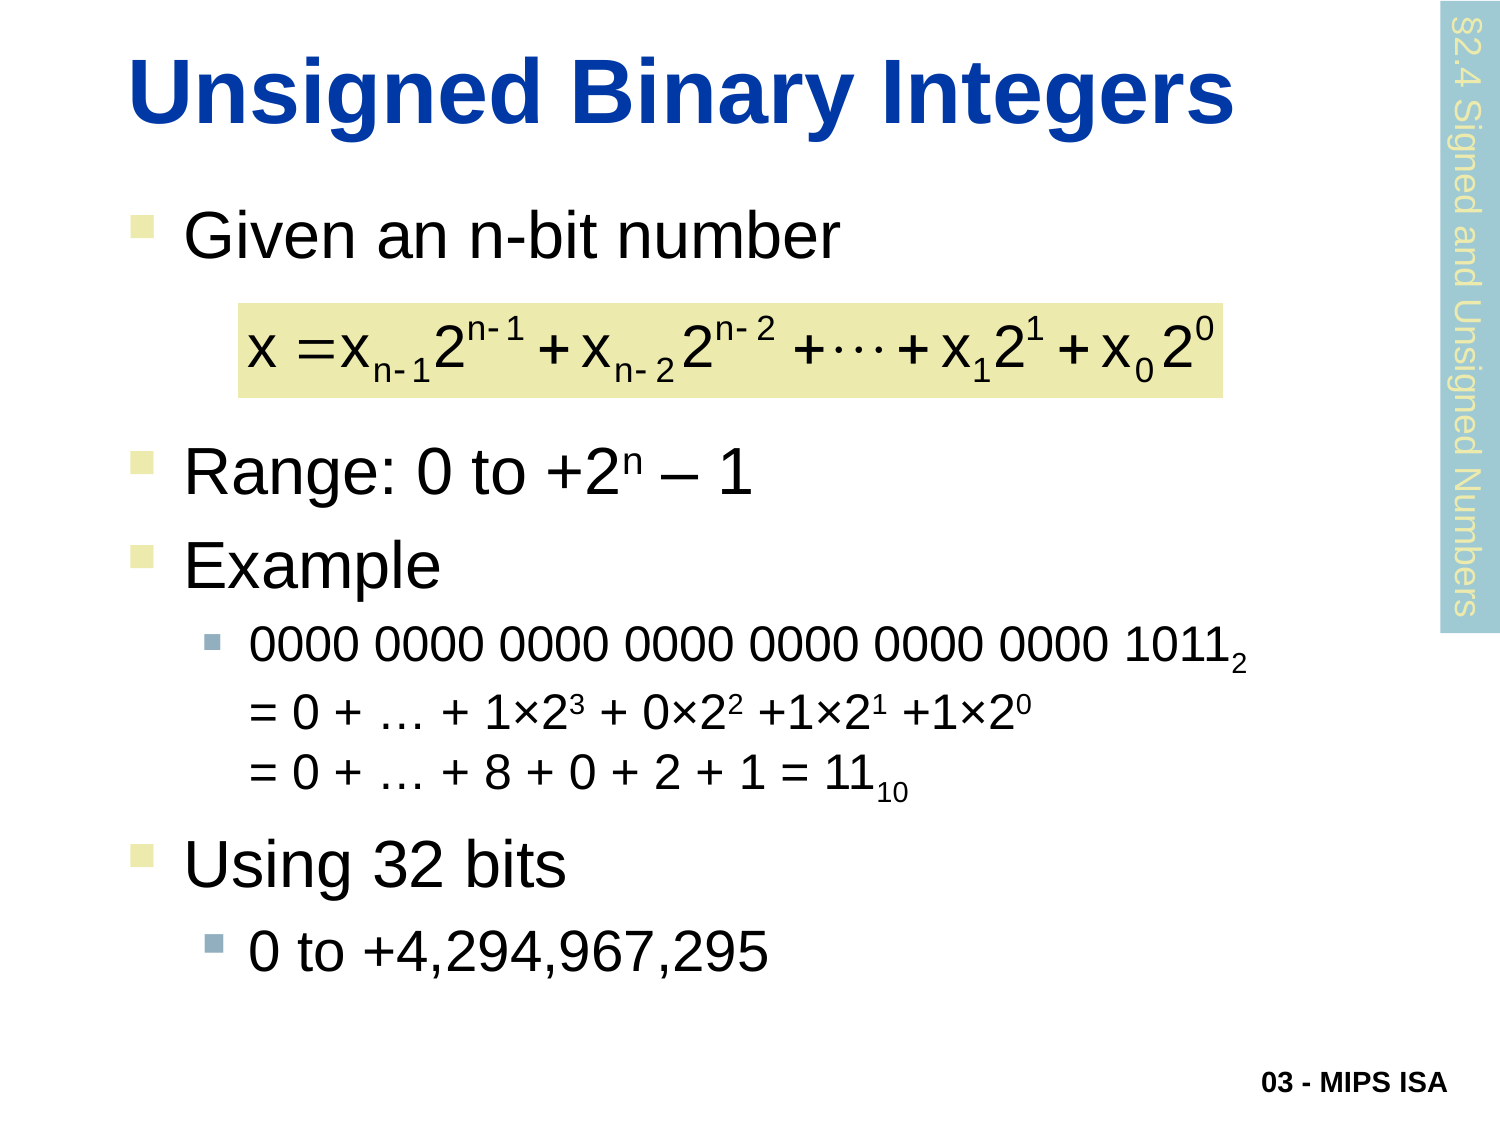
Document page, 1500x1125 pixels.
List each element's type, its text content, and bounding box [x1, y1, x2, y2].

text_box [237, 302, 1224, 398]
text_box Range: 0 to +2n – 1 Example 0000 0000 0000 0000 0000 0000 0000 10112 = 0 + … + 1×23 + 0×22 +1×21 +1×20 = 0 + … + 8 + 0 + 2 + 1 = 1110 Using 32 bits 0 to +4,294,967,295 [112, 420, 1469, 1000]
text_box §2.4 Signed and Unsigned Numbers [1440, 0, 1500, 634]
title Unsigned Binary Integers [112, 23, 1440, 149]
list Given an n-bit number [112, 184, 1440, 291]
footer 03 - MIPS ISA [277, 1046, 1471, 1106]
